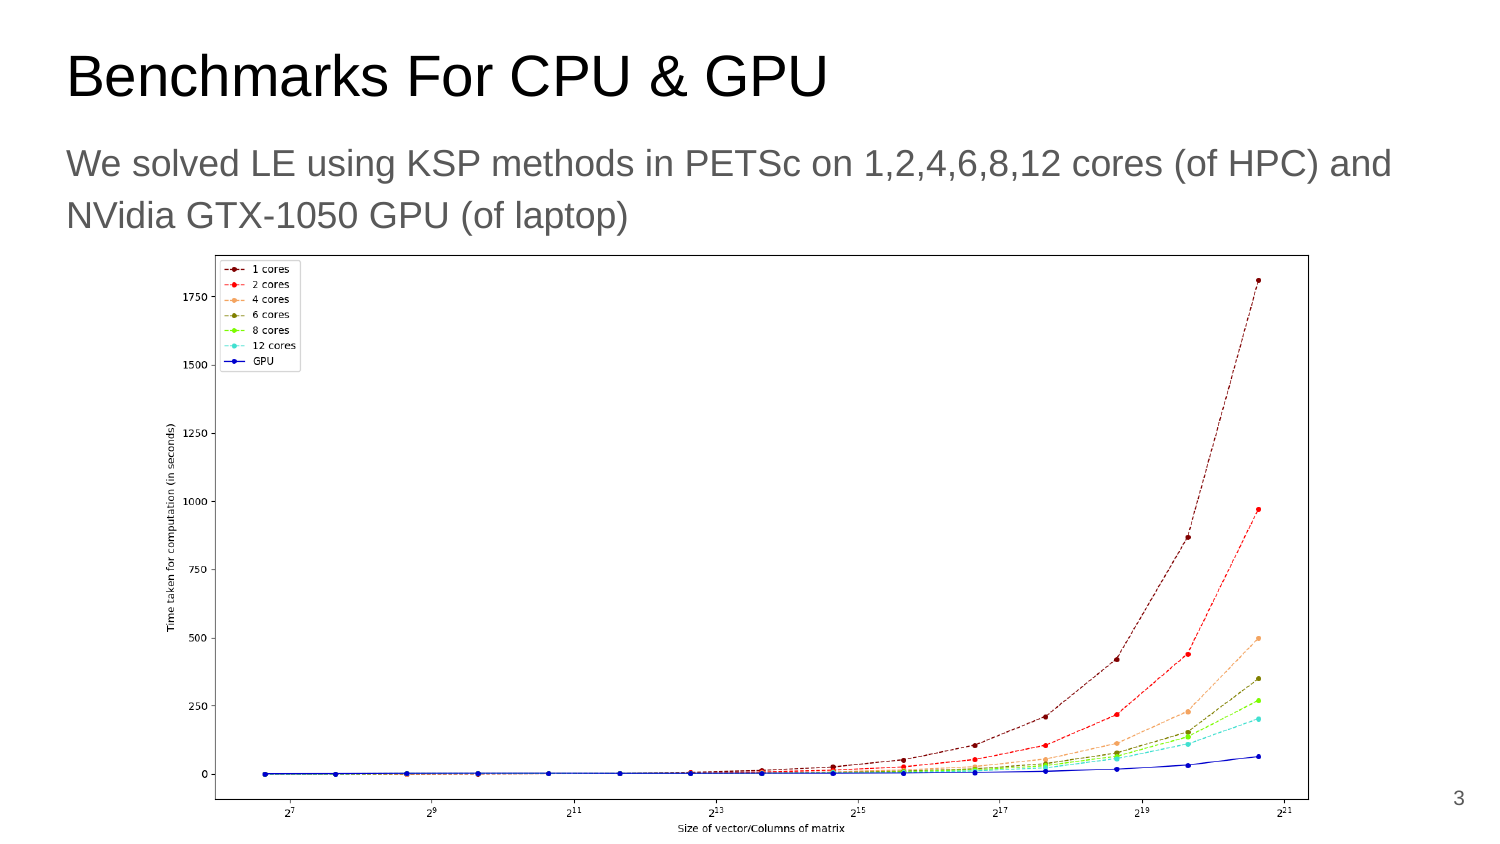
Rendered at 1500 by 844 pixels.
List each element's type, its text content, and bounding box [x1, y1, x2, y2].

title Benchmarks For CPU & GPU [51, 23, 1449, 117]
slide_number ‹#› [1389, 764, 1480, 830]
list We solved LE using KSP methods in PETSc on 1,2,4,6,8,12 cores (of HPC) and NVidia GTX-1050 GPU (of laptop) [51, 117, 1449, 678]
picture [157, 240, 1343, 832]
